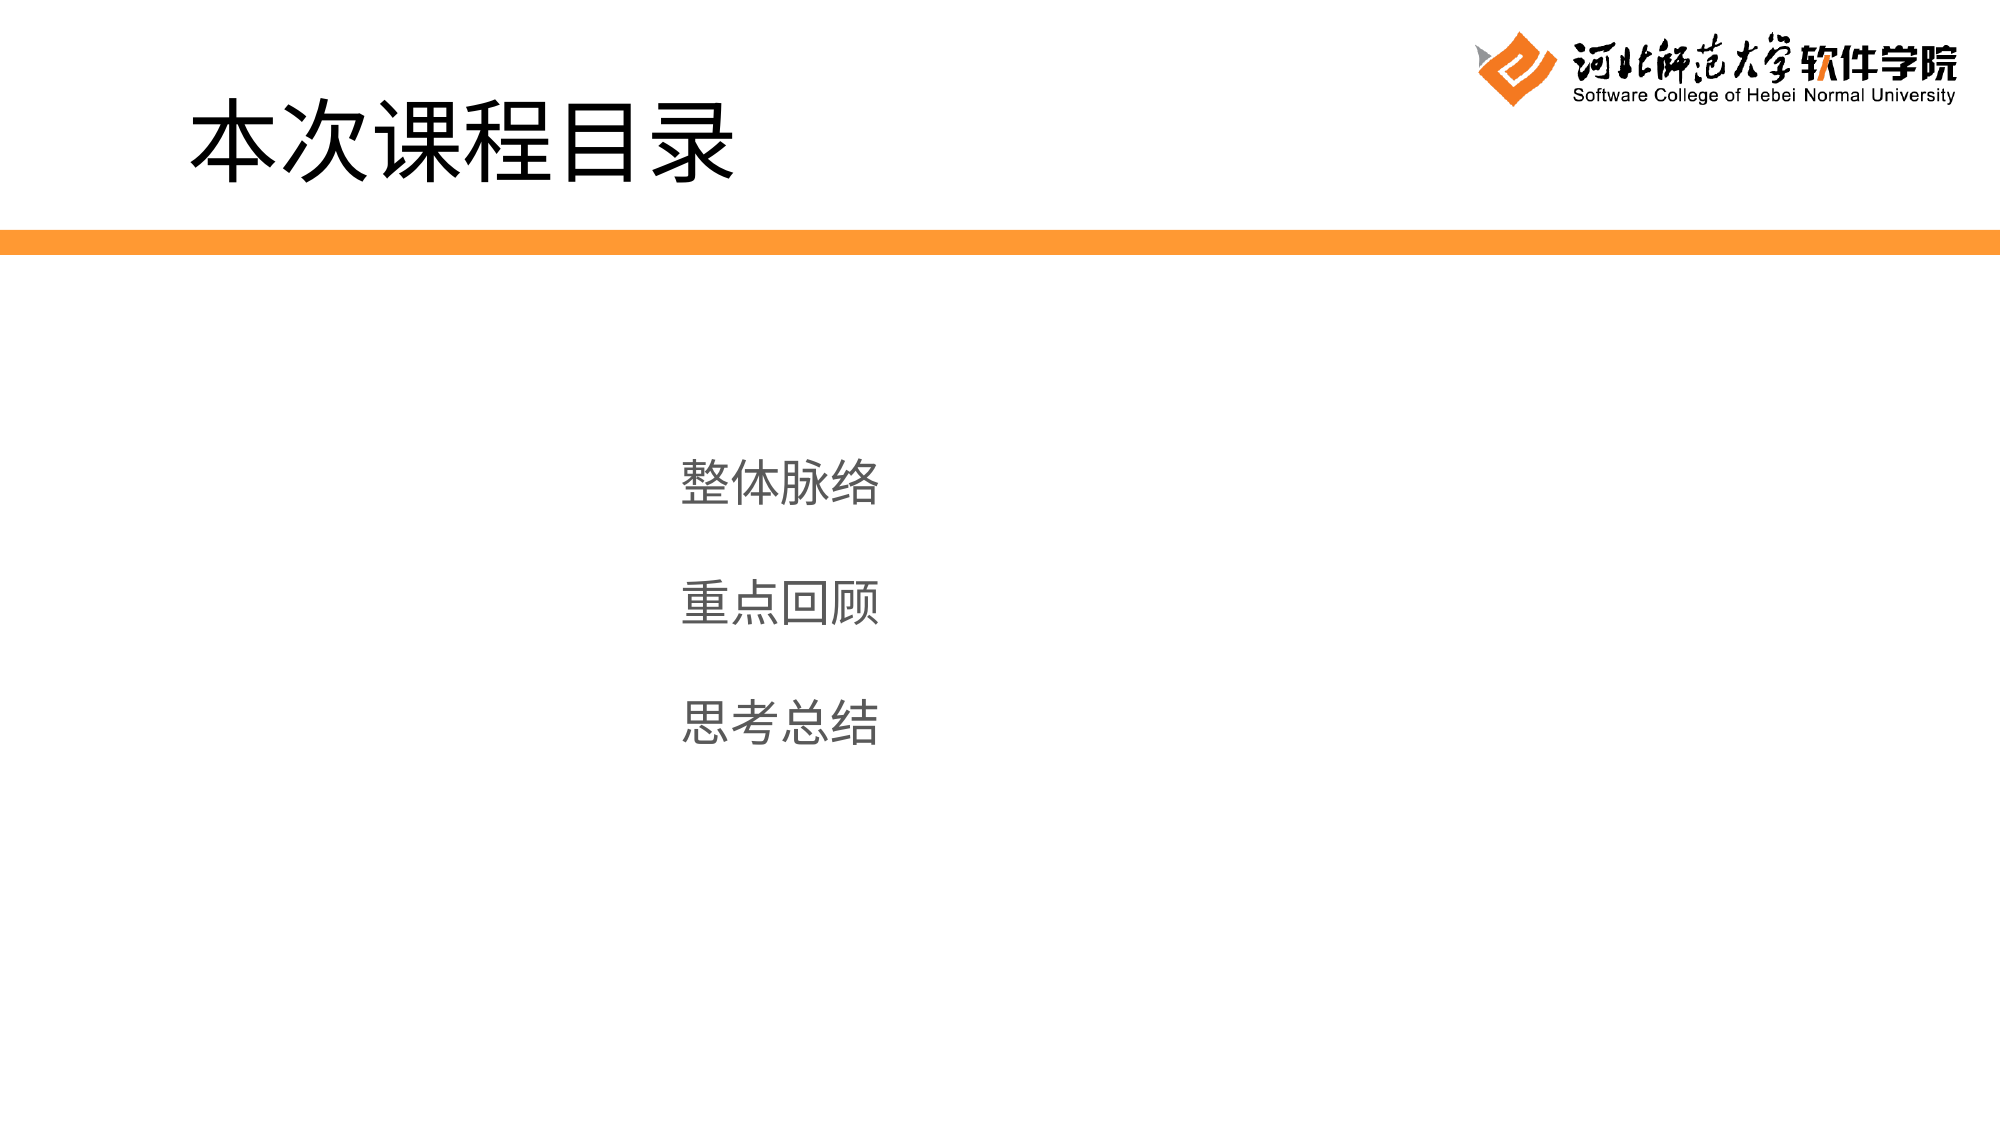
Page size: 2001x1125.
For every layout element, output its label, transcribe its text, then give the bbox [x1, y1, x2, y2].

picture [1475, 31, 1957, 107]
text_box 整体脉络 重点回顾 思考总结 [665, 384, 1550, 760]
list 本次课程目录 [172, 89, 1000, 202]
